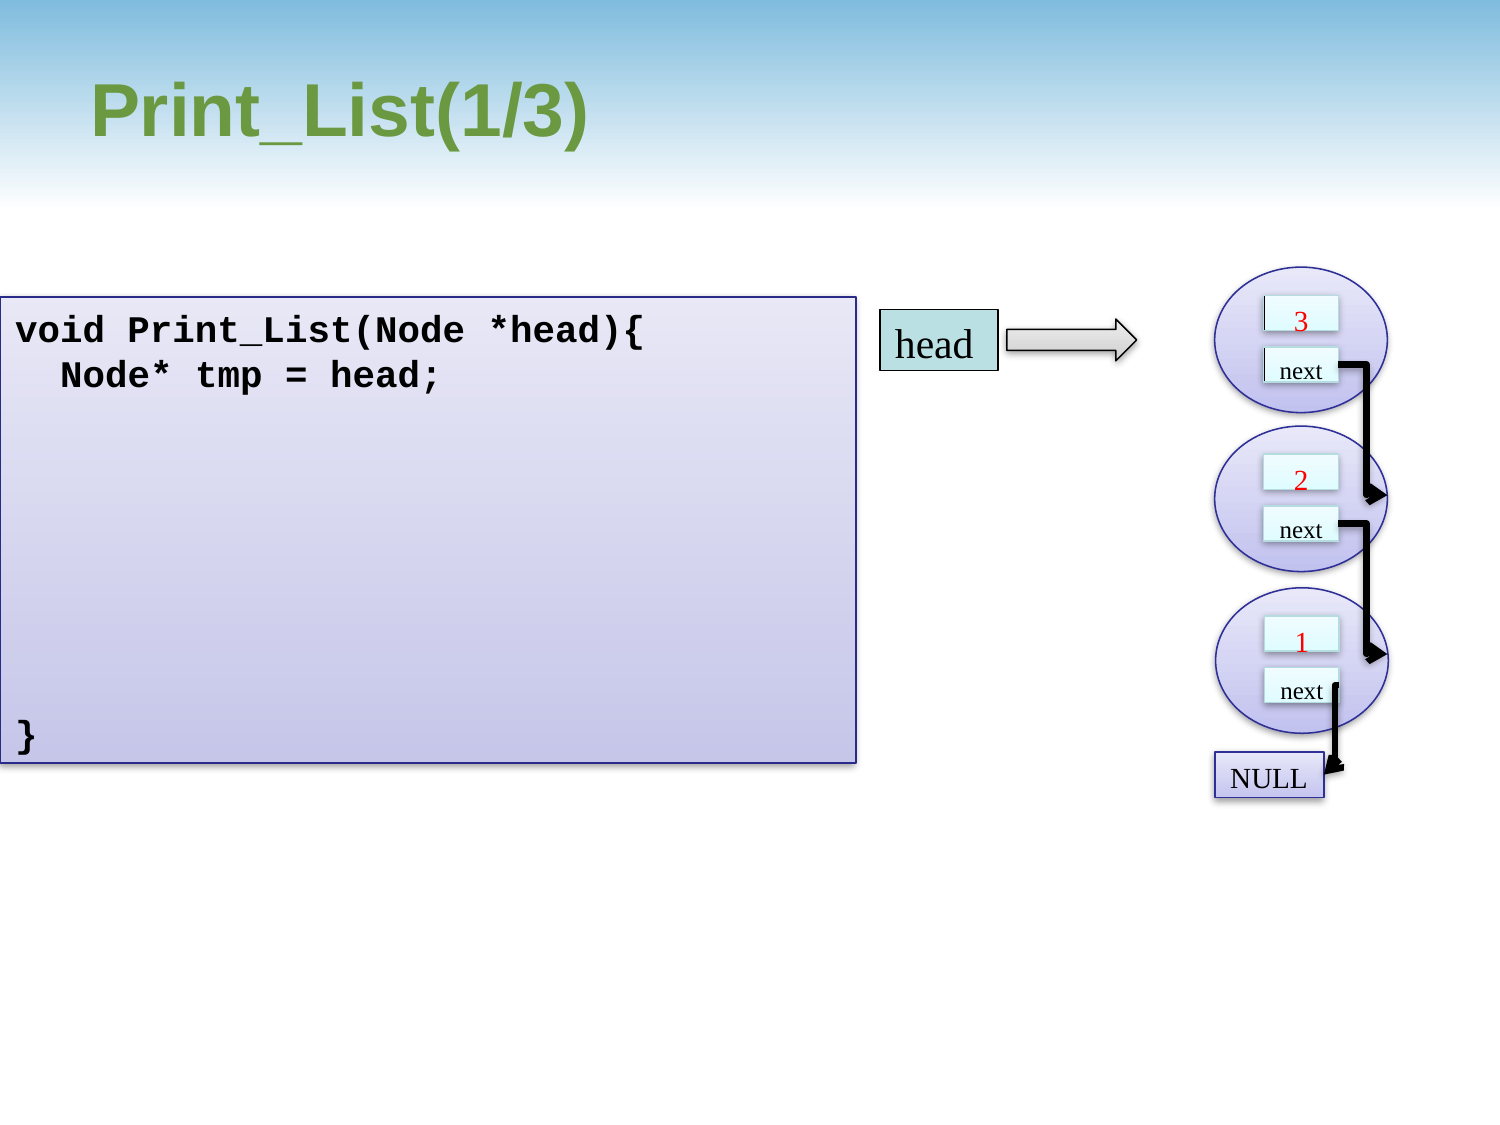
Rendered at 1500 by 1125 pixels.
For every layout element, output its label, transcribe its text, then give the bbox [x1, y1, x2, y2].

title Print_List(1/3) [75, 12, 1438, 200]
text_box NULL [1214, 751, 1325, 798]
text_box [1214, 503, 1388, 655]
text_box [1214, 266, 1388, 496]
text_box void Print_List(Node *head){ Node* tmp = head; } [0, 296, 857, 764]
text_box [1323, 684, 1340, 775]
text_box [879, 309, 1137, 371]
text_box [1215, 660, 1389, 734]
